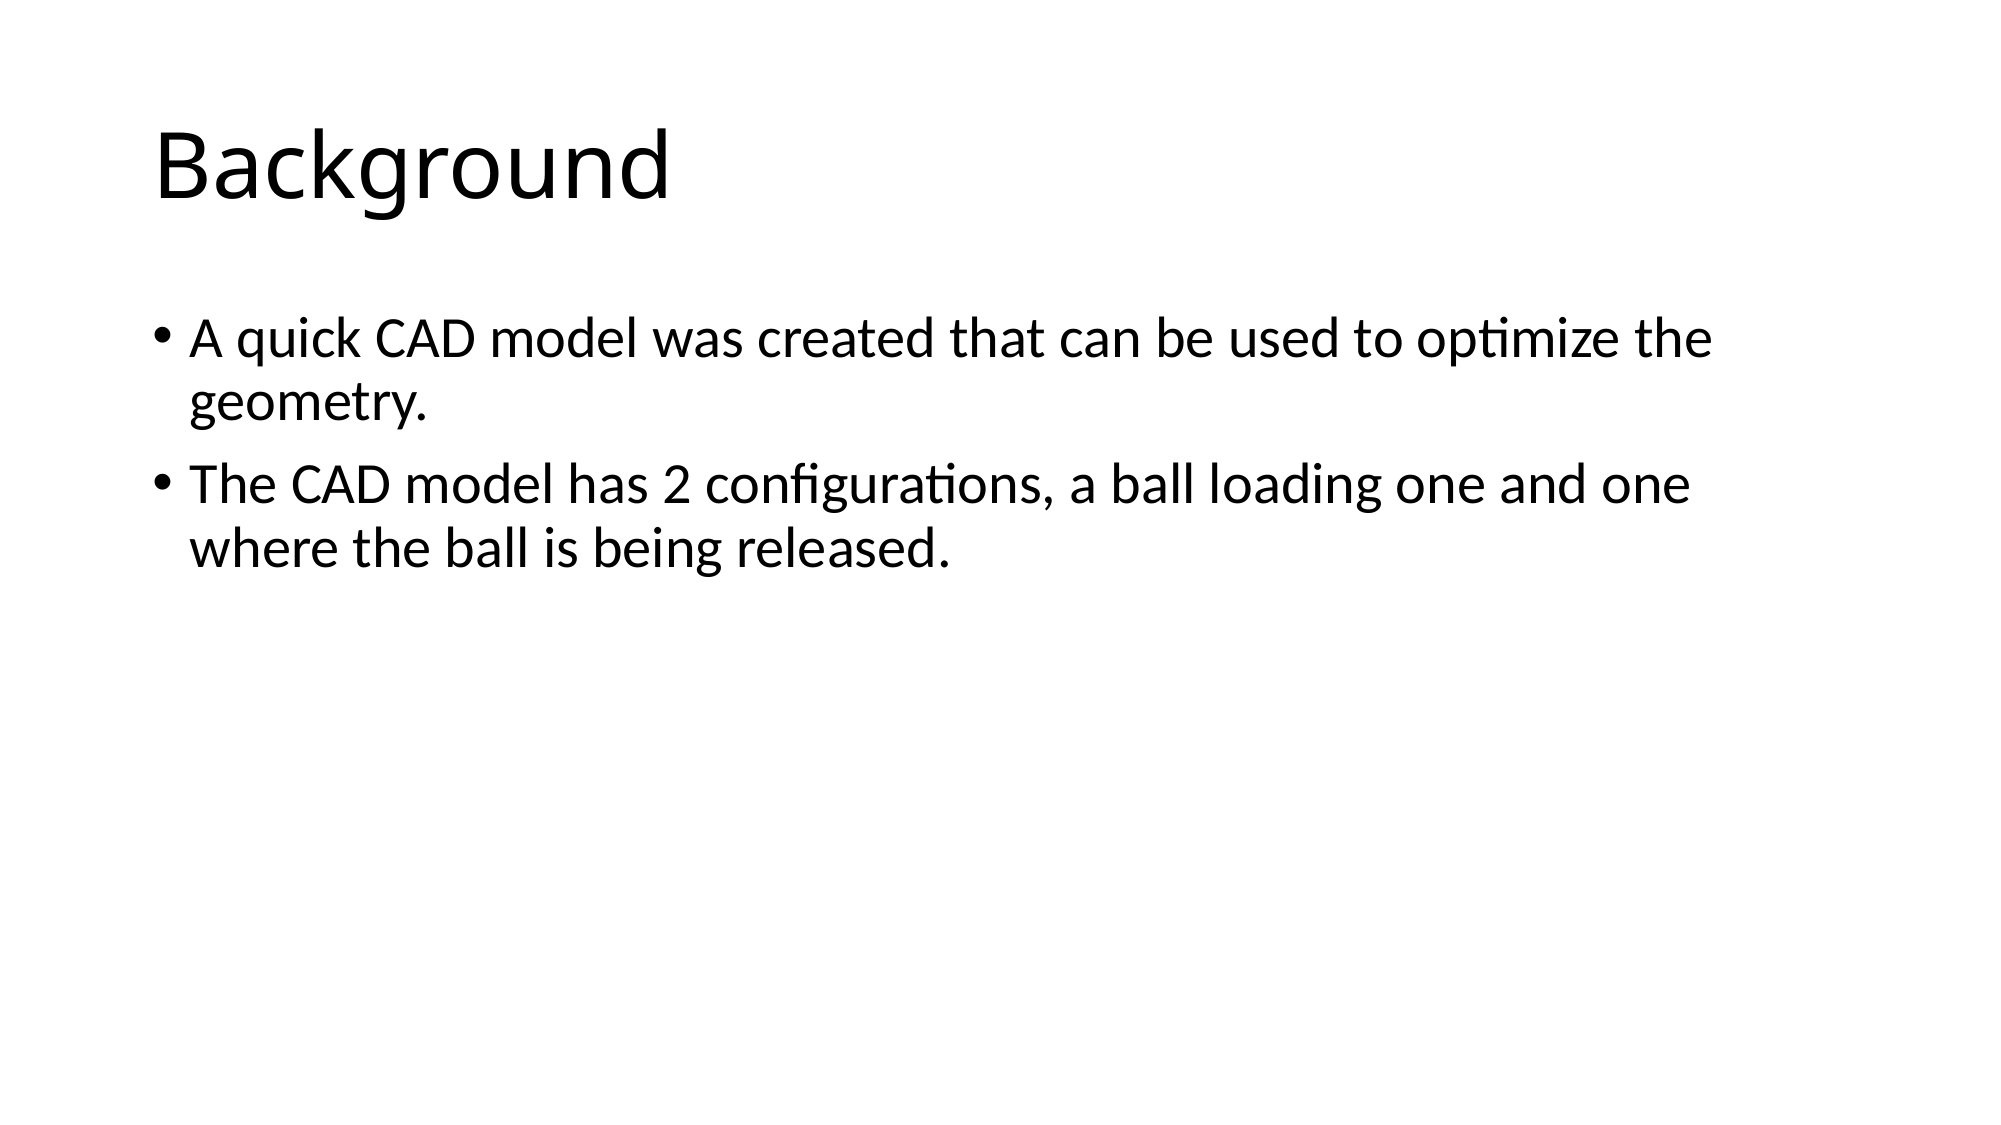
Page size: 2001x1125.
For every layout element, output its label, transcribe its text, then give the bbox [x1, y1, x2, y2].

title Background [137, 59, 1863, 278]
list A quick CAD model was created that can be used to optimize the geometry. The CAD model has 2 configurations, a ball loading one and one where the ball is being released. [137, 299, 1863, 1014]
